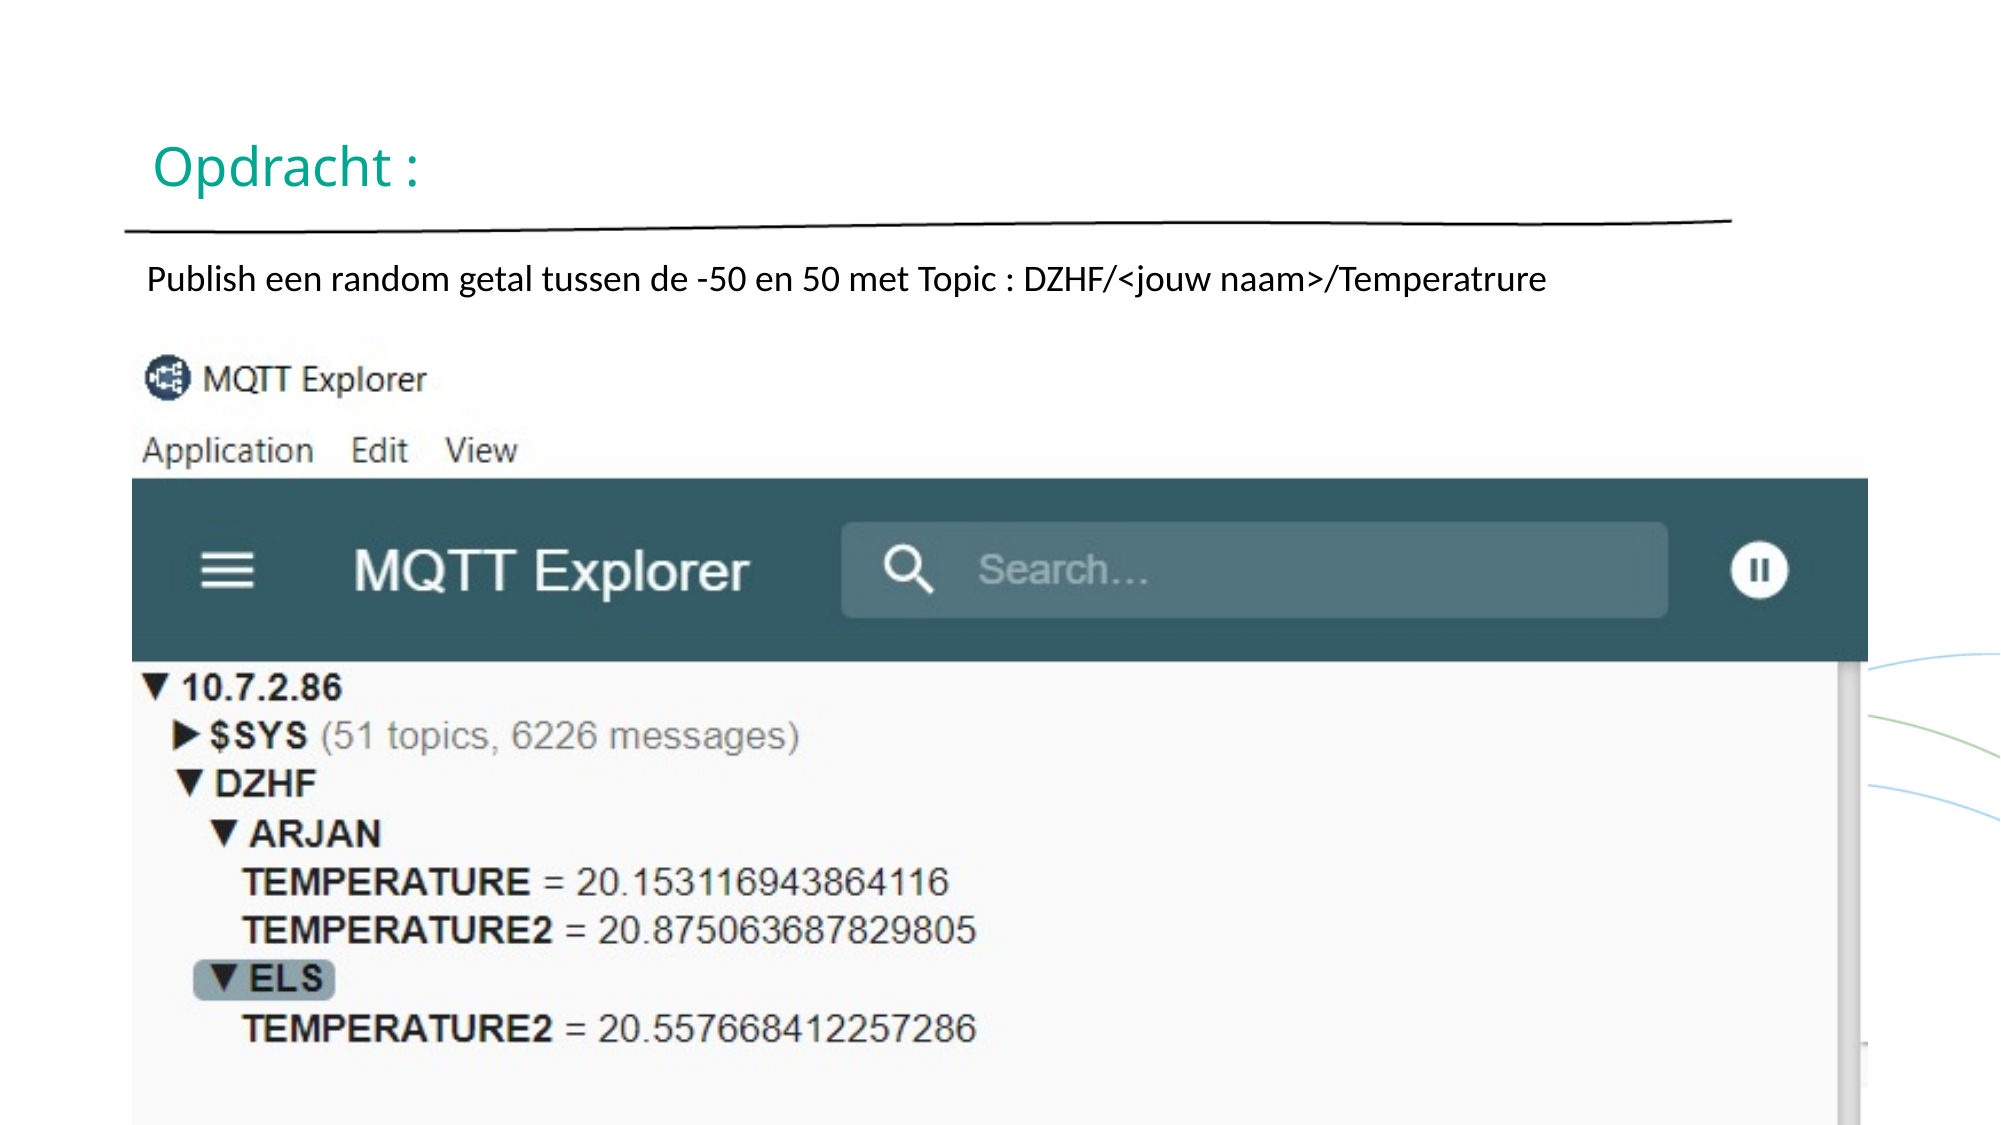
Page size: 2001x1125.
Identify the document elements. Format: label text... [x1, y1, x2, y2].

picture [0, 0, 2001, 1125]
title Opdracht : [137, 59, 1863, 278]
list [132, 337, 1868, 1125]
text_box Publish een random getal tussen de -50 en 50 met Topic : DZHF/<jouw naam>/Temperatrure [132, 246, 1656, 307]
